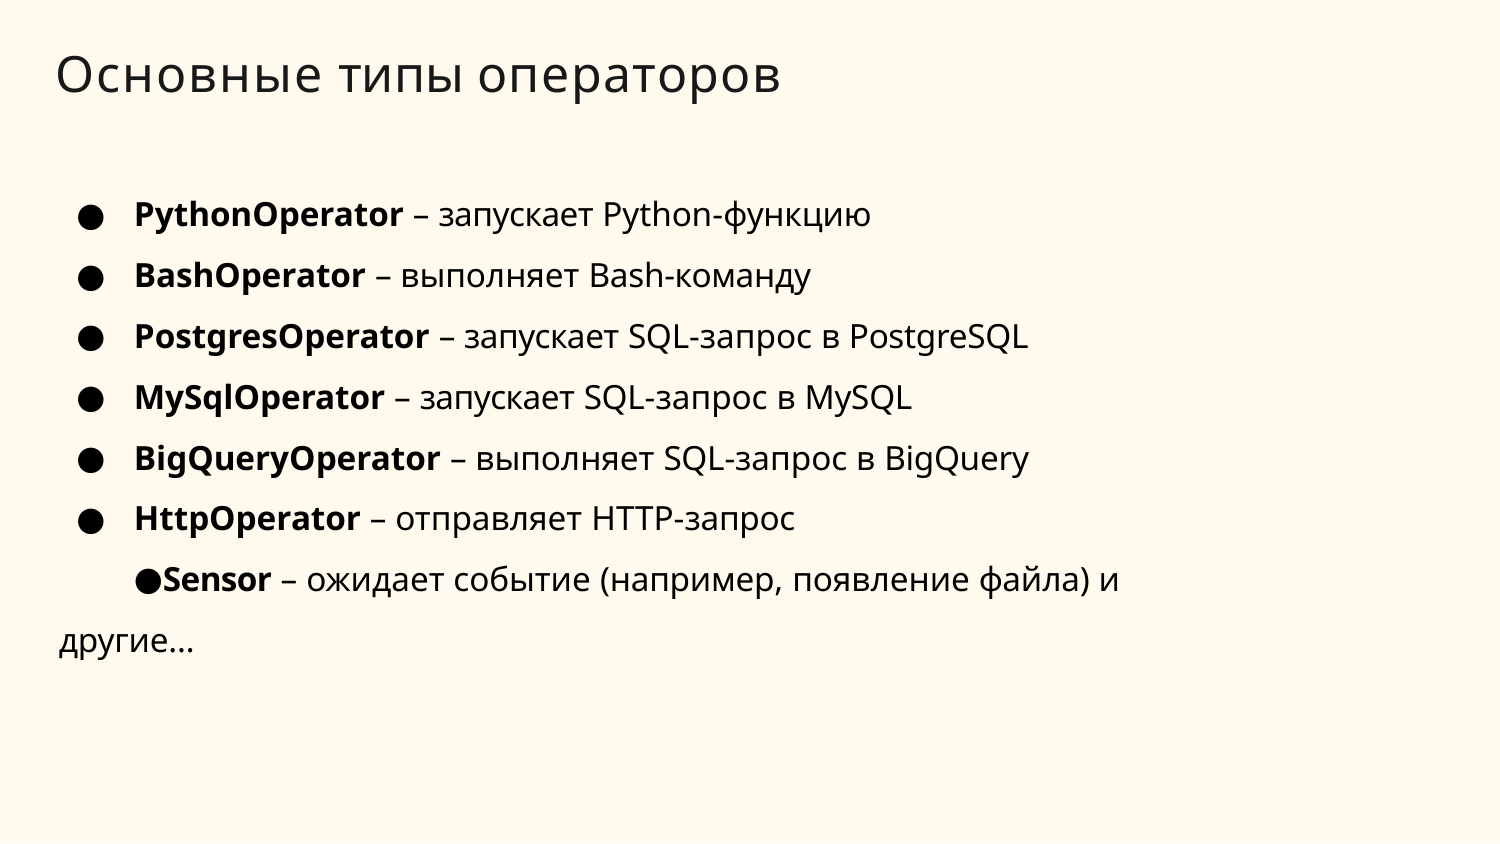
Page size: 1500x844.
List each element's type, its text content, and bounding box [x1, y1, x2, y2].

text_box PythonOperator – запускает Python-функцию BashOperator – выполняет Bash-команду PostgresOperator – запускает SQL-запрос в PostgreSQL MySqlOperator – запускает SQL-запрос в MySQL BigQueryOperator – выполняет SQL-запрос в BigQuery HttpOperator – отправляет HTTP-запрос Sensor – ожидает событие (например, появление файла) и другие… [56, 170, 1123, 659]
title Основные типы операторов [53, 40, 1447, 184]
